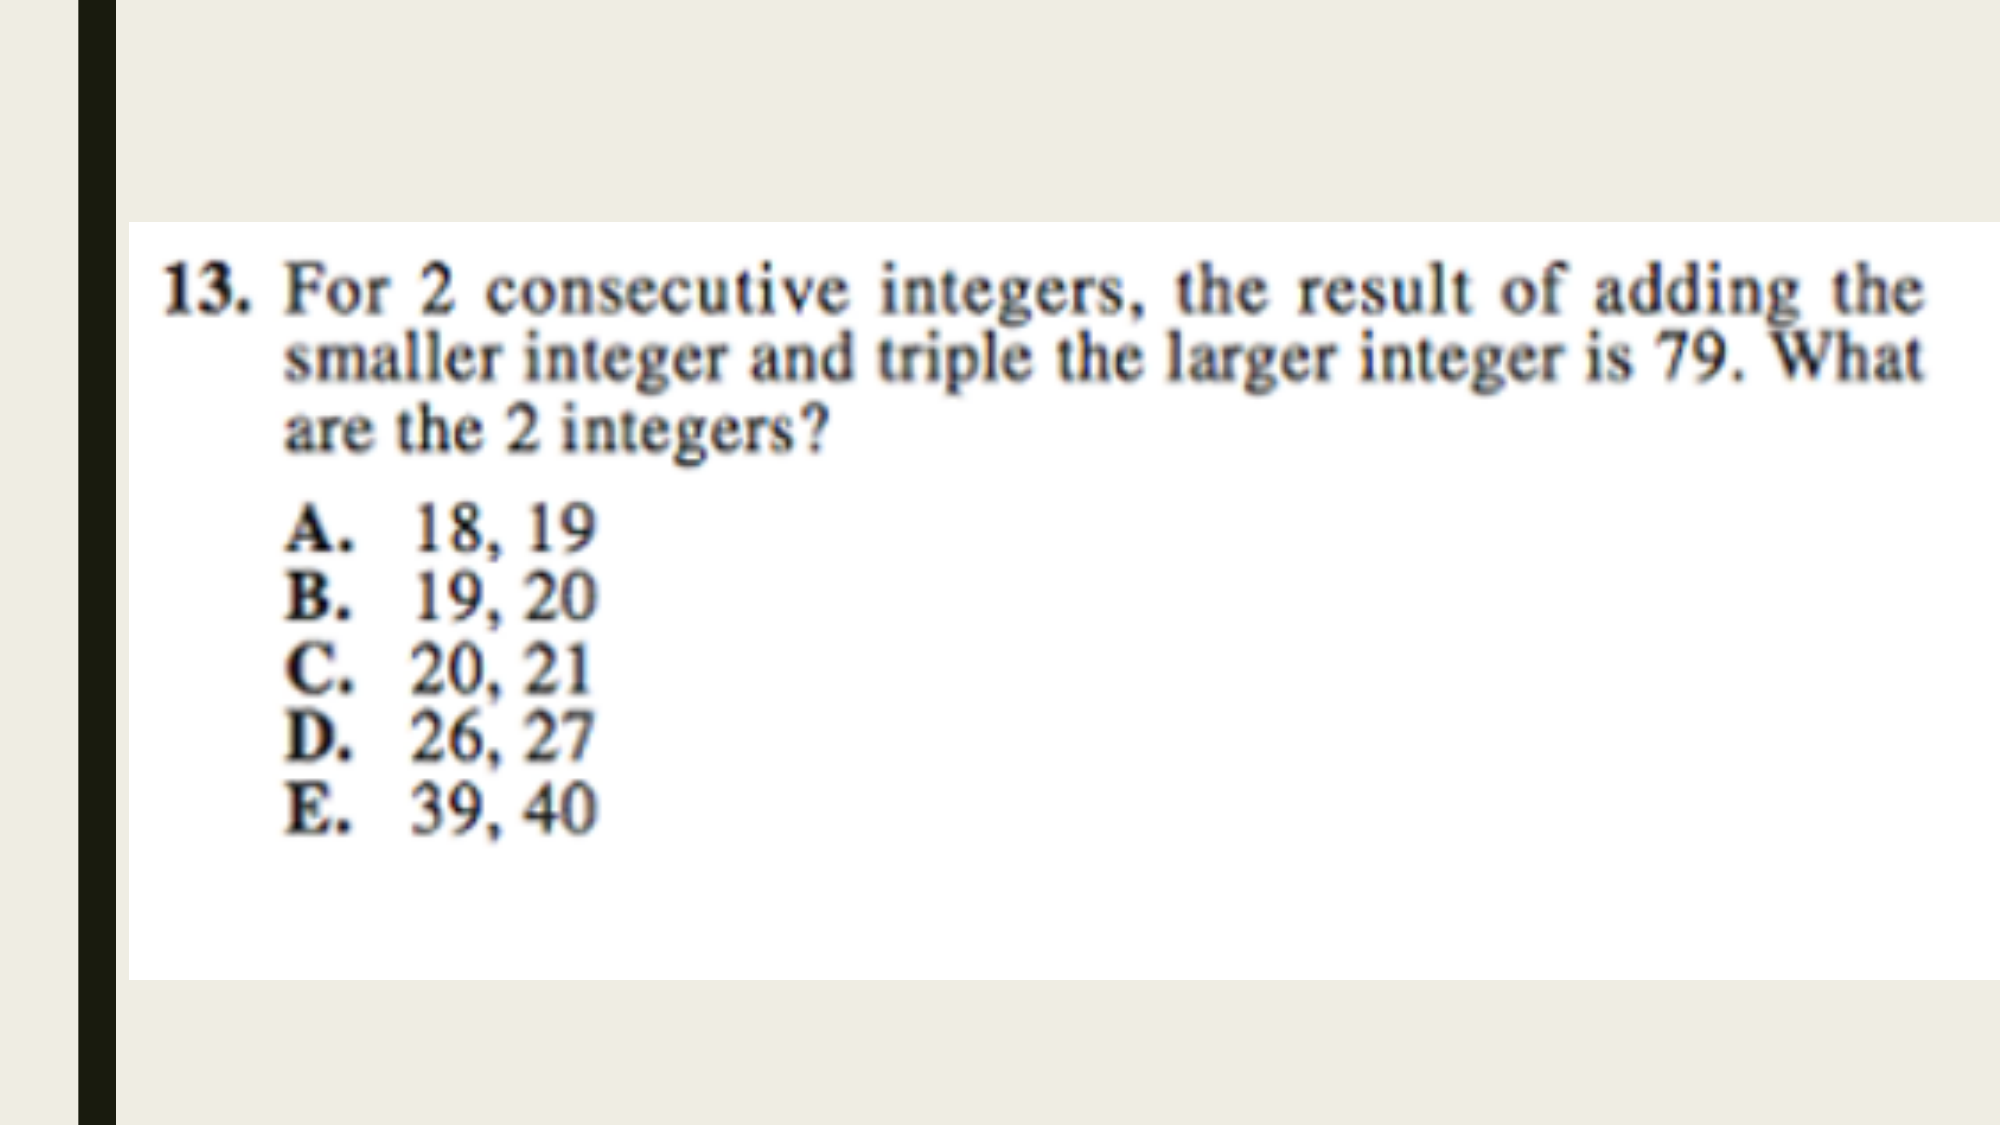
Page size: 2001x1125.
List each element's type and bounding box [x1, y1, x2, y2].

picture [129, 222, 2000, 980]
